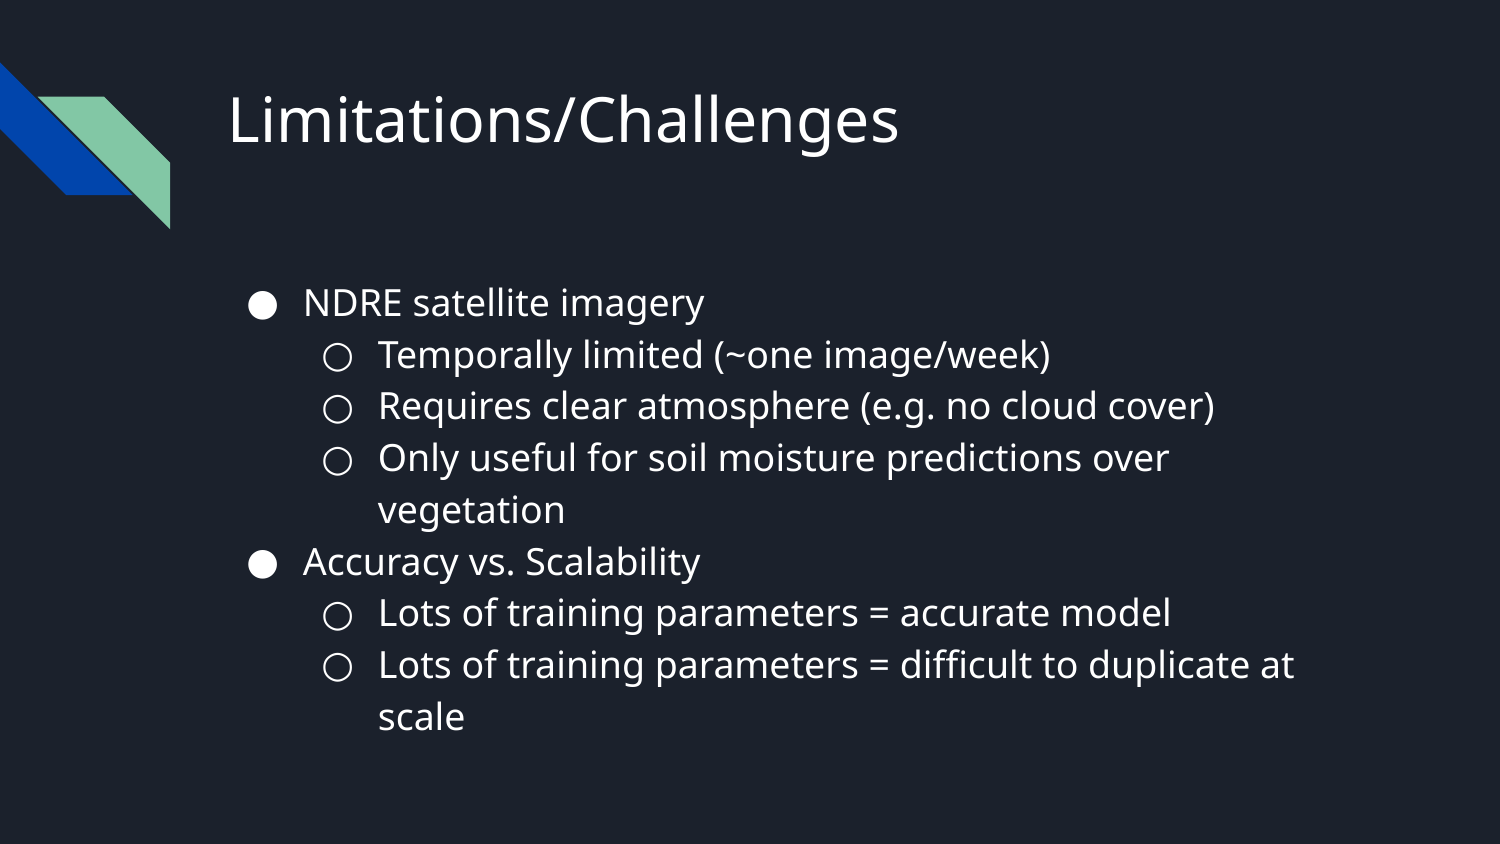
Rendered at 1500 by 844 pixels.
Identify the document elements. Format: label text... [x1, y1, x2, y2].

list NDRE satellite imagery Temporally limited (~one image/week) Requires clear atmosphere (e.g. no cloud cover) Only useful for soil moisture predictions over vegetation Accuracy vs. Scalability Lots of training parameters = accurate model Lots of training parameters = difficult to duplicate at scale [212, 257, 1368, 735]
title Limitations/Challenges [212, 64, 1368, 215]
